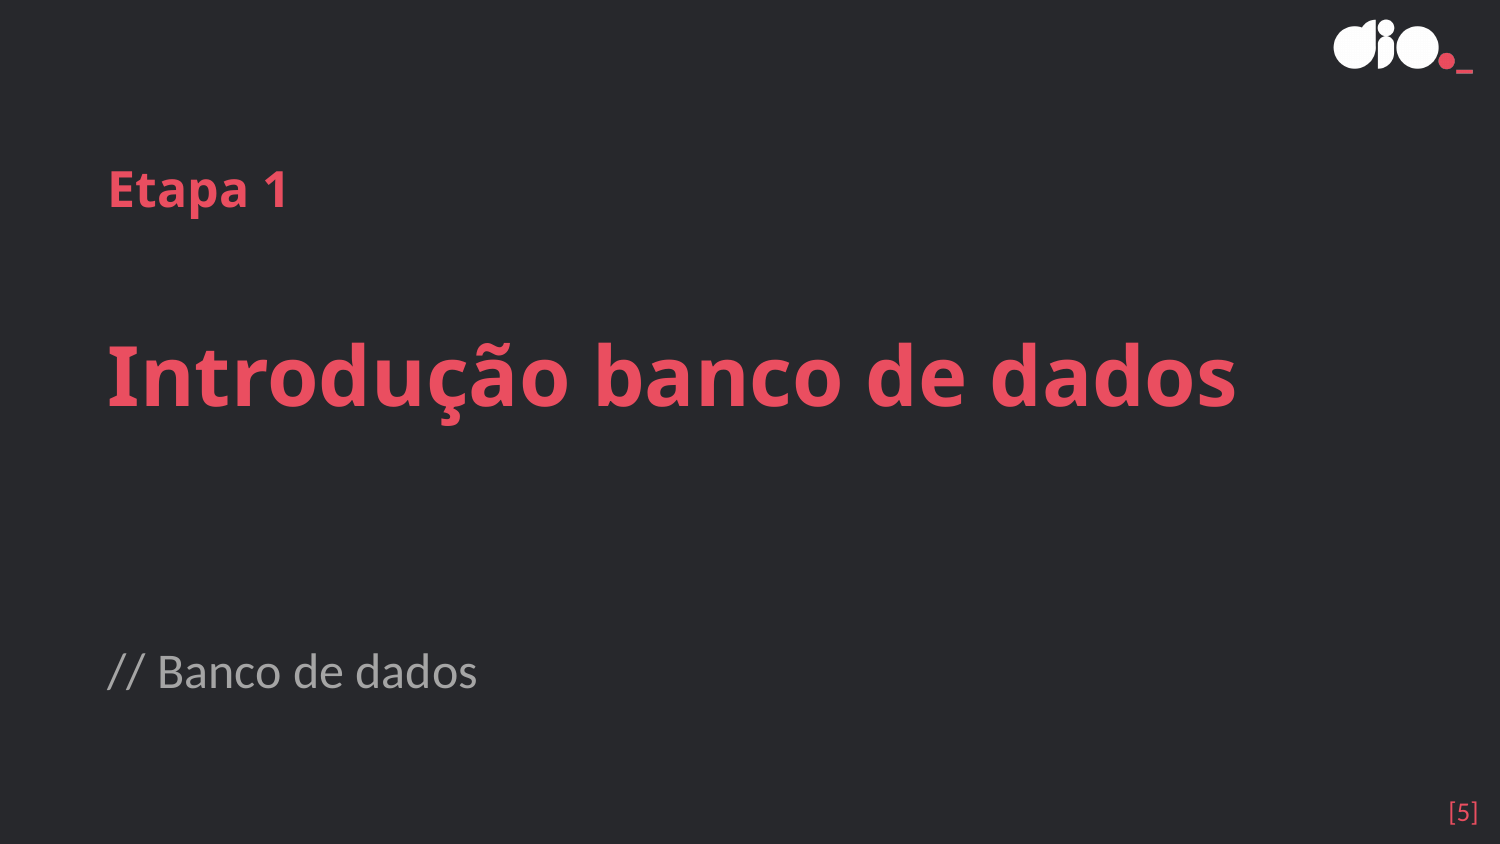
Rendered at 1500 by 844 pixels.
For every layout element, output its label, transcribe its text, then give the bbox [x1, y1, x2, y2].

text_box Introdução banco de dados [92, 292, 1309, 558]
slide_number [‹#›] [1403, 779, 1494, 844]
text_box // Banco de dados [92, 635, 1309, 701]
picture [1332, 19, 1474, 75]
text_box Etapa 1 [92, 142, 1309, 223]
